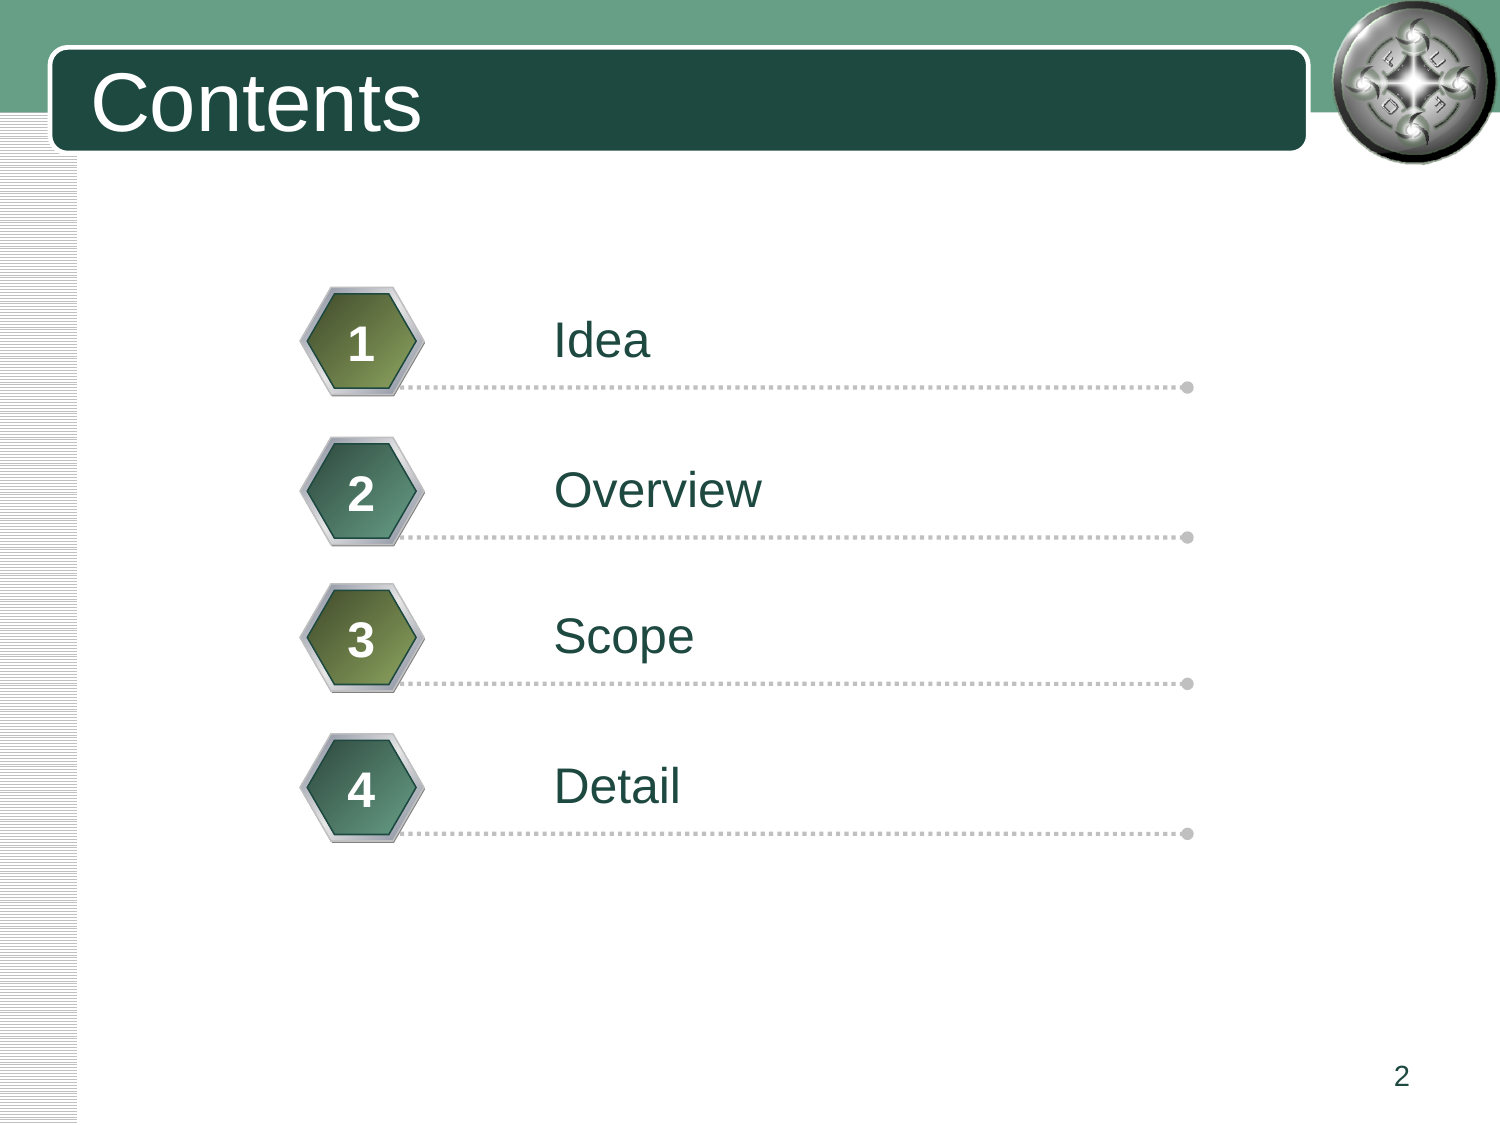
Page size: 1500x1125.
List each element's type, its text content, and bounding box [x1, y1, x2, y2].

text_box [1179, 677, 1194, 691]
picture [1312, 0, 1500, 201]
title Contents [74, 52, 1288, 145]
text_box Detail [538, 746, 696, 821]
slide_number 2 [1074, 1049, 1426, 1103]
text_box [1179, 531, 1194, 544]
text_box [1179, 381, 1194, 394]
text_box Scope [538, 596, 710, 671]
text_box Idea [538, 299, 666, 375]
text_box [299, 583, 426, 694]
text_box [1179, 827, 1194, 841]
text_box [299, 287, 426, 397]
text_box Overview [538, 449, 777, 525]
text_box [299, 733, 426, 844]
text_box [299, 437, 426, 547]
